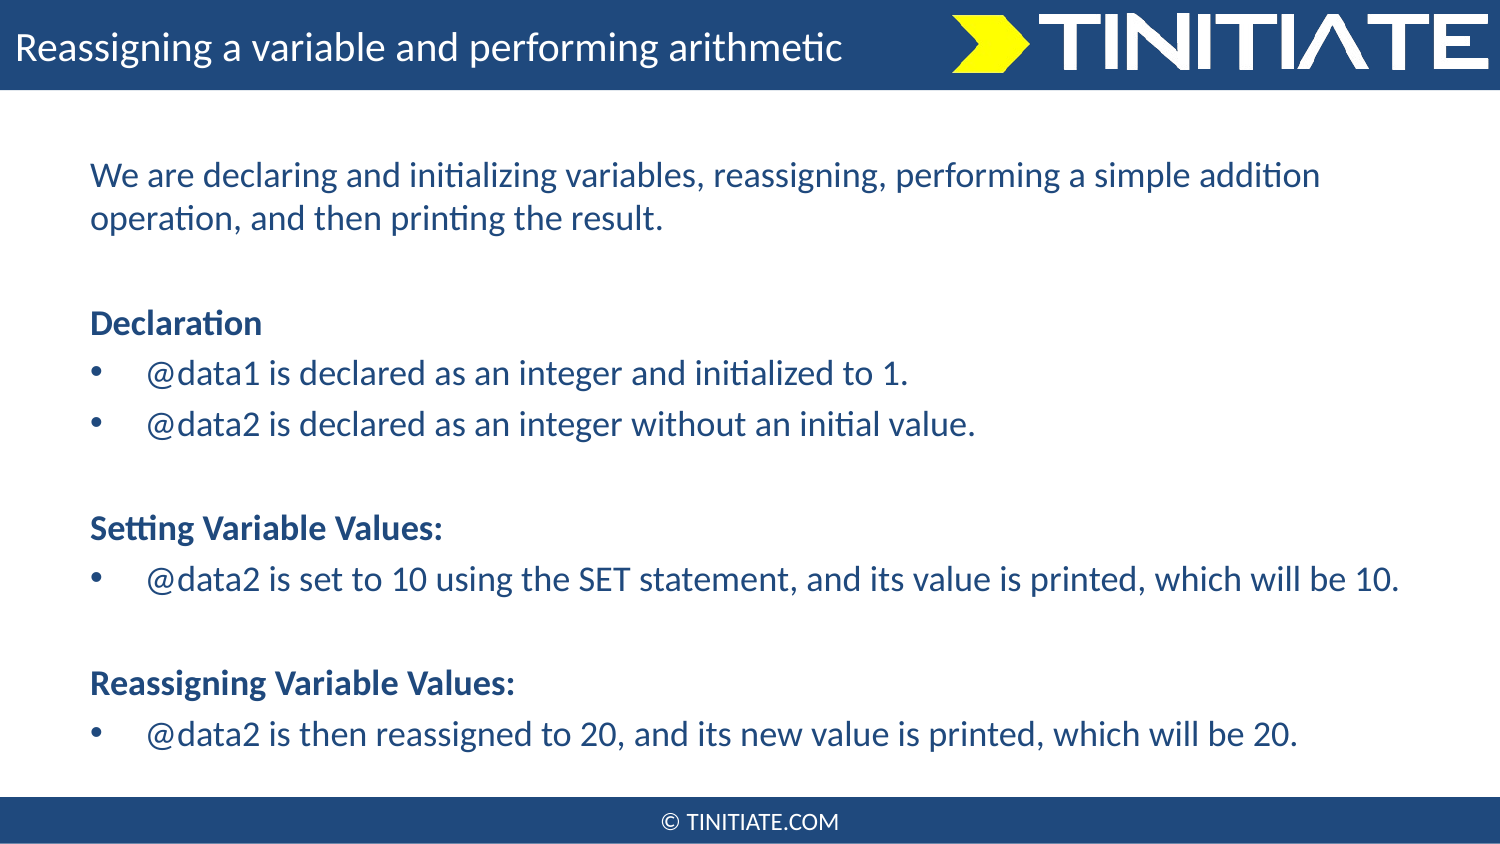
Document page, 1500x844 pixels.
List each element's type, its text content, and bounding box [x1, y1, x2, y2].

picture [945, 8, 1500, 82]
list We are declaring and initializing variables, reassigning, performing a simple addition operation, and then printing the result. Declaration @data1 is declared as an integer and initialized to 1. @data2 is declared as an integer without an initial value. Setting Variable Values: @data2 is set to 10 using the SET statement, and its value is printed, which will be 10. Reassigning Variable Values: @data2 is then reassigned to 20, and its new value is printed, which will be 20. [75, 143, 1425, 789]
text_box © TINITIATE.COM [0, 797, 1500, 844]
text_box Reassigning a variable and performing arithmetic [0, 0, 1500, 91]
